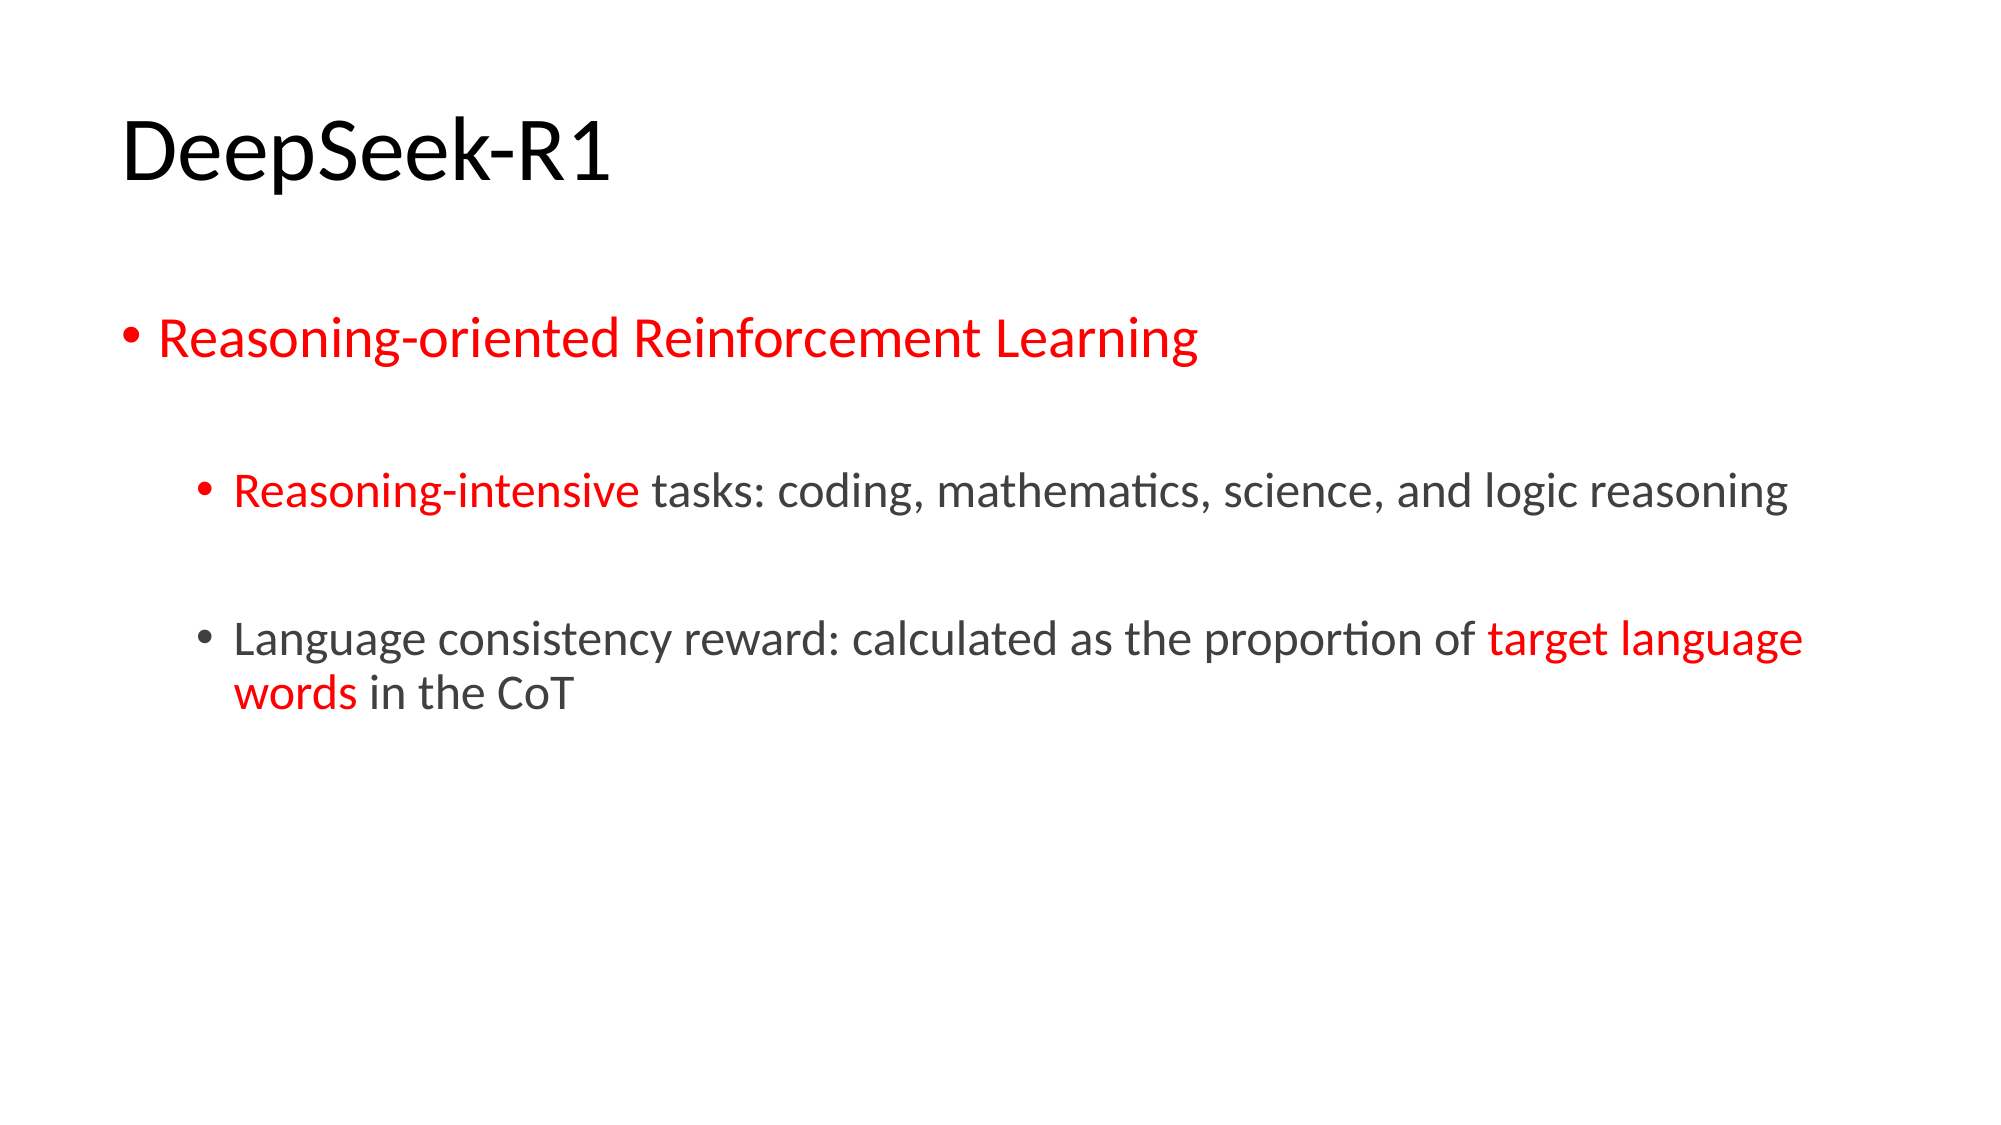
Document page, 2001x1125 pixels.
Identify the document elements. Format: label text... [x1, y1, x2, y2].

list Reasoning-oriented Reinforcement Learning Reasoning-intensive tasks: coding, mathematics, science, and logic reasoning Language consistency reward: calculated as the proportion of target language words in the CoT [106, 299, 1832, 1014]
title DeepSeek-R1 [106, 42, 1832, 260]
